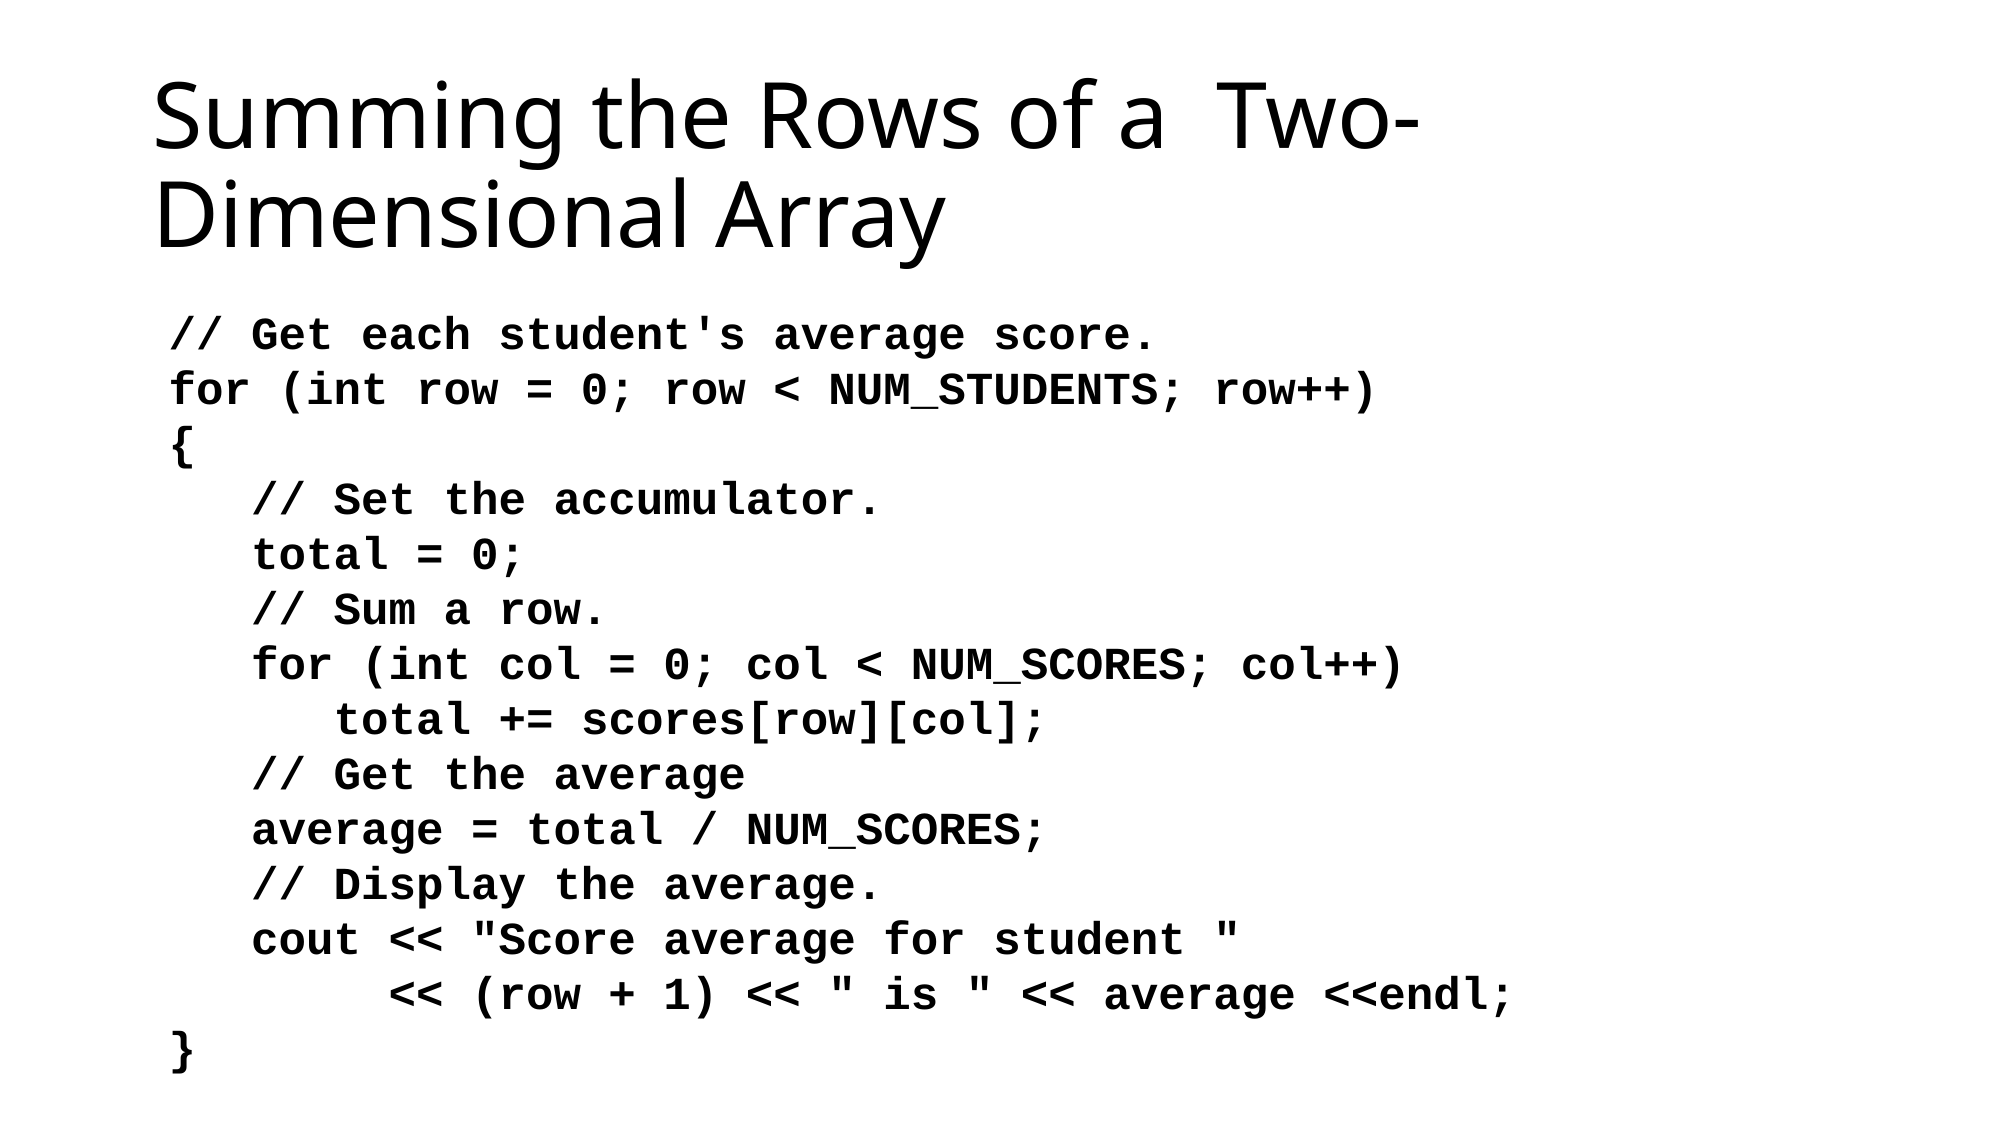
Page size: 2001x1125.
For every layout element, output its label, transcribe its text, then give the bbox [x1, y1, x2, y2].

text_box // Get each student's average score. for (int row = 0; row < NUM_STUDENTS; row++) { // Set the accumulator. total = 0; // Sum a row. for (int col = 0; col < NUM_SCORES; col++) total += scores[row][col]; // Get the average average = total / NUM_SCORES; // Display the average. cout << "Score average for student " << (row + 1) << " is " << average <<endl; } [153, 296, 1567, 1081]
title Summing the Rows of a Two-Dimensional Array [137, 59, 1863, 278]
